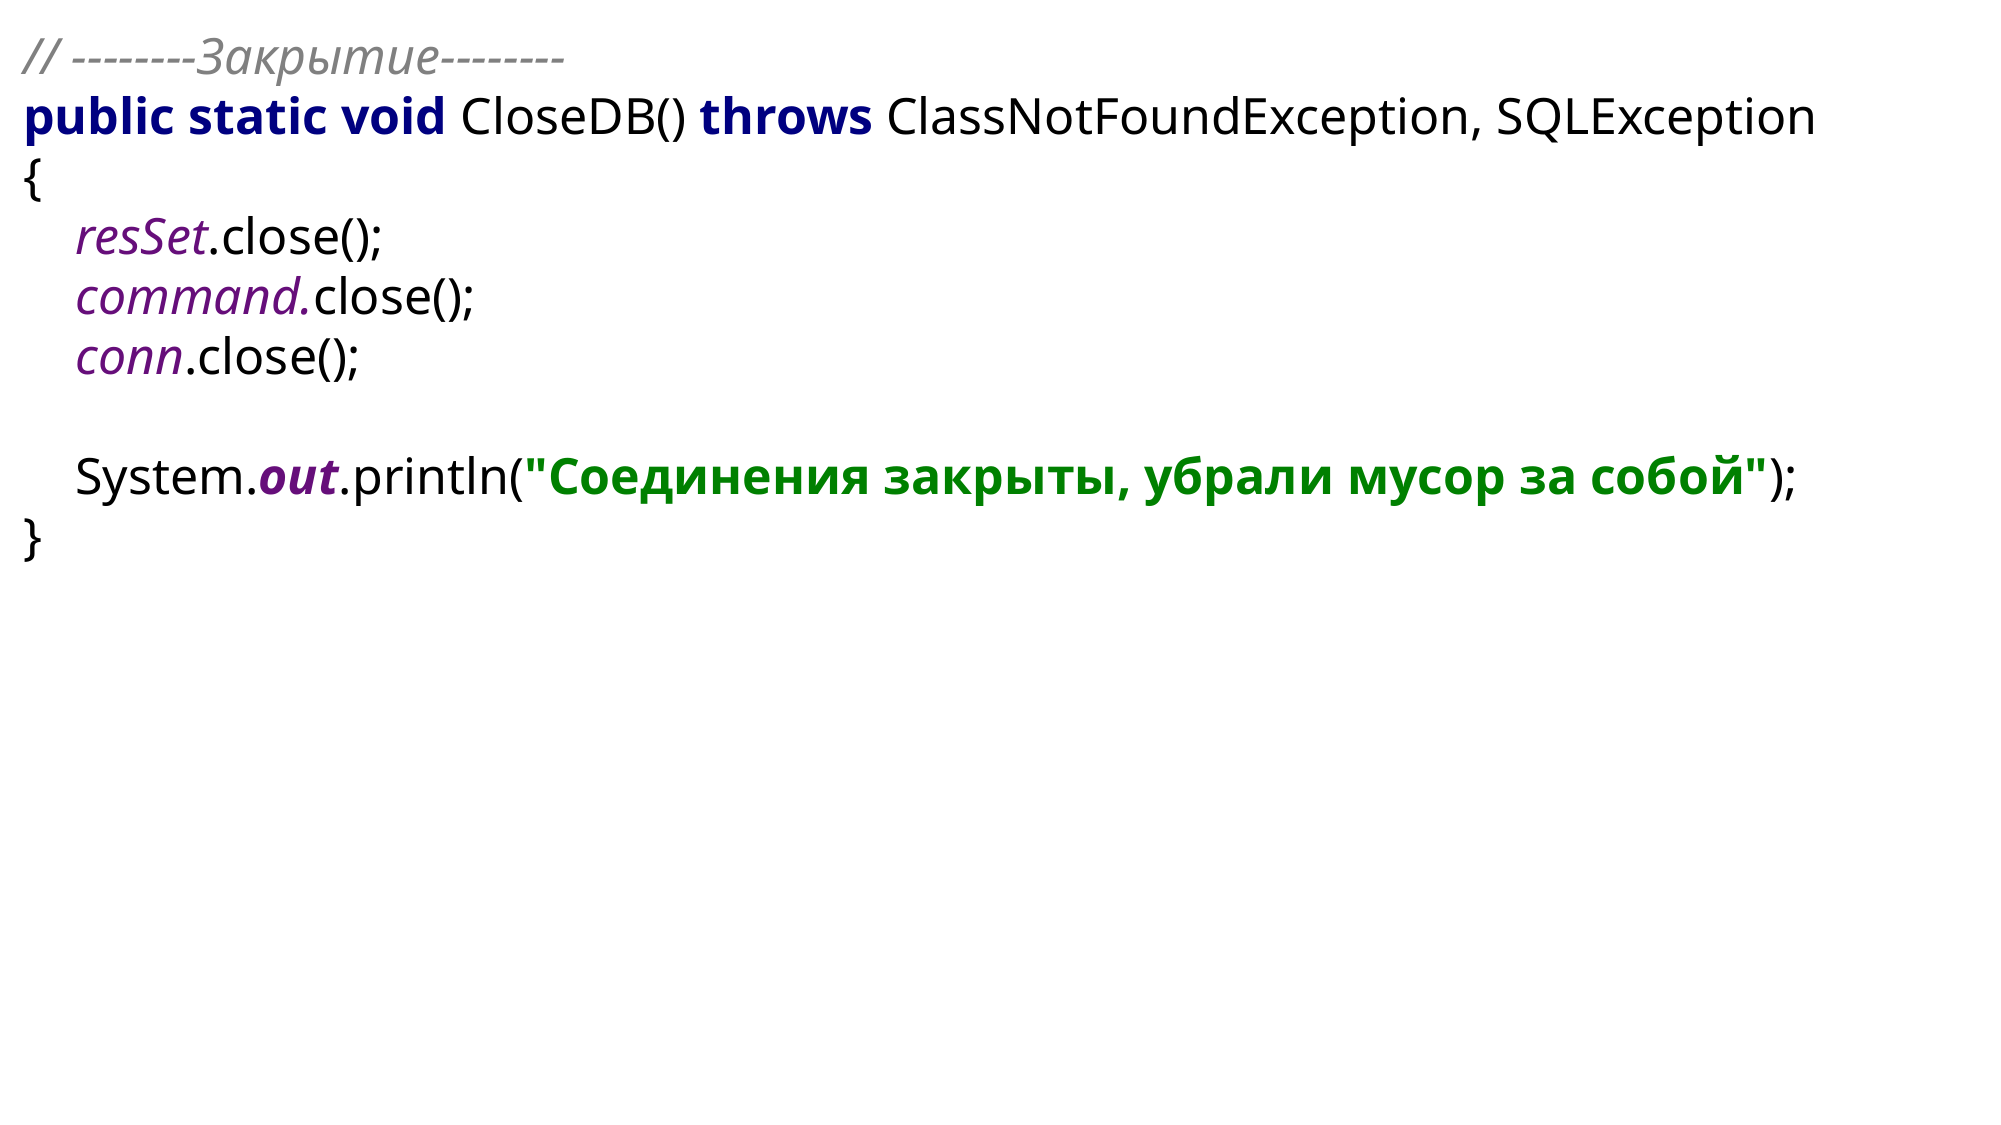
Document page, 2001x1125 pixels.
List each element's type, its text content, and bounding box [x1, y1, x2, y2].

text_box // --------Закрытие-------- public static void CloseDB() throws ClassNotFoundException, SQLException { resSet.close(); command.close(); conn.close(); System.out.println("Соединения закрыты, убрали мусор за собой"); } [8, 16, 1834, 572]
